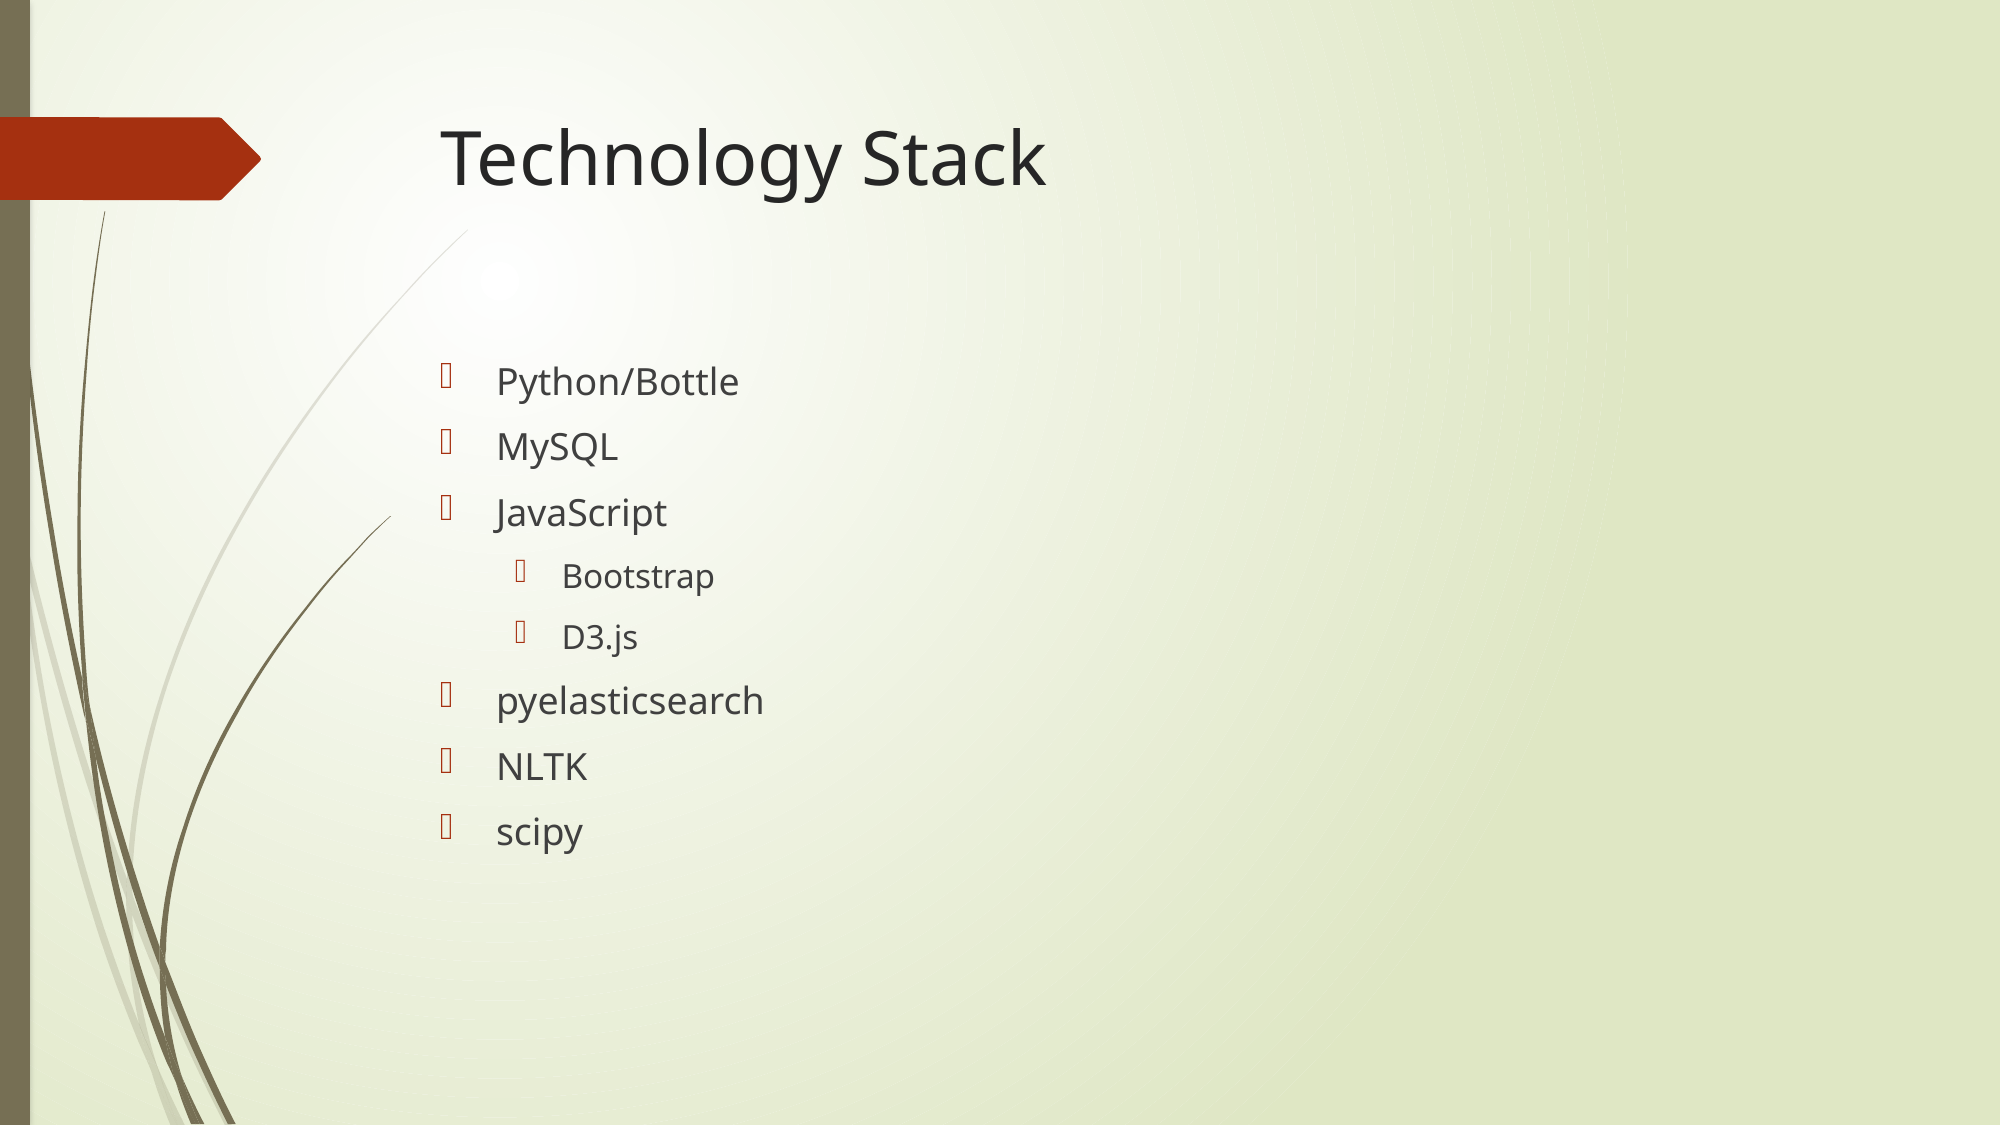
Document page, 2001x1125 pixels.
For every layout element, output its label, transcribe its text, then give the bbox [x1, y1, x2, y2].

title Technology Stack [425, 102, 1888, 313]
list Python/Bottle MySQL JavaScript Bootstrap D3.js pyelasticsearch NLTK scipy [424, 350, 1888, 970]
